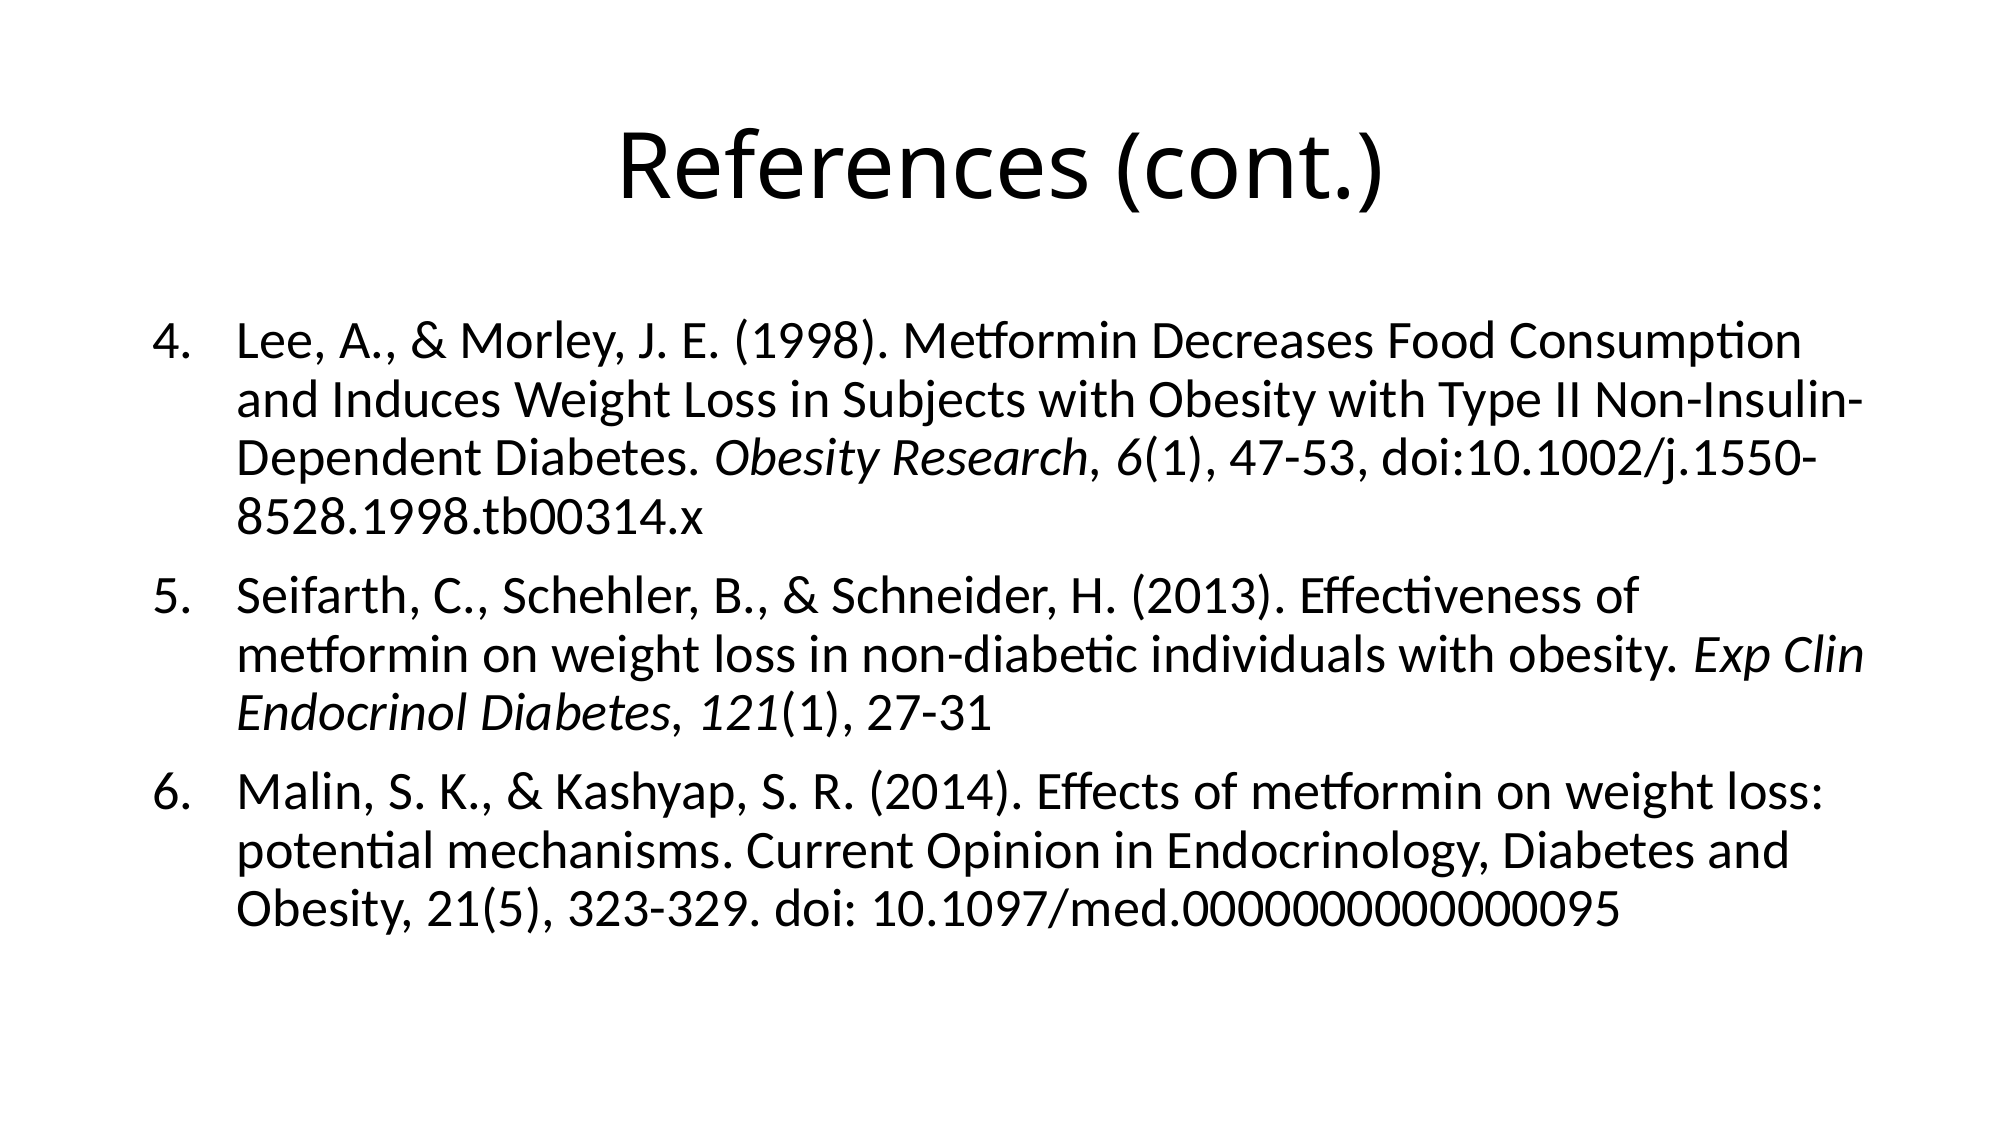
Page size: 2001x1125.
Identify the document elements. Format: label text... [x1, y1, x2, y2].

list Lee, A., & Morley, J. E. (1998). Metformin Decreases Food Consumption and Induces Weight Loss in Subjects with Obesity with Type II Non-Insulin-Dependent Diabetes. Obesity Research, 6(1), 47-53, doi:10.1002/j.1550-8528.1998.tb00314.x Seifarth, C., Schehler, B., & Schneider, H. (2013). Effectiveness of metformin on weight loss in non-diabetic individuals with obesity. Exp Clin Endocrinol Diabetes, 121(1), 27-31 Malin, S. K., & Kashyap, S. R. (2014). Effects of metformin on weight loss: potential mechanisms. Current Opinion in Endocrinology, Diabetes and Obesity, 21(5), 323-329. doi: 10.1097/med.0000000000000095 [137, 304, 1895, 1071]
title References (cont.) [137, 59, 1863, 278]
